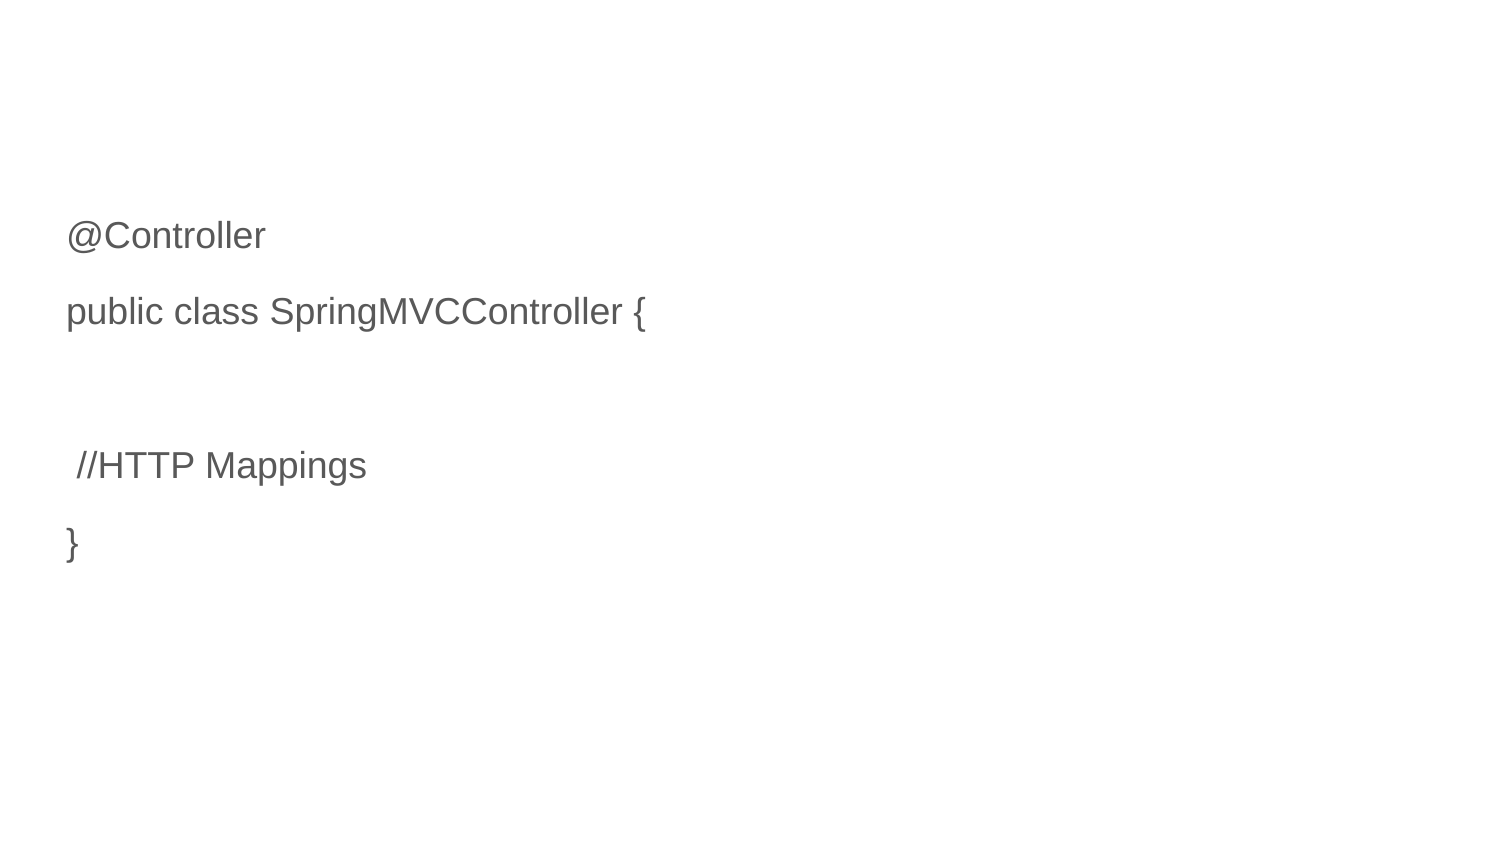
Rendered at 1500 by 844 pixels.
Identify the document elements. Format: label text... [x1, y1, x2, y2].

list @Controller public class SpringMVCController { //HTTP Mappings } [51, 189, 1449, 750]
